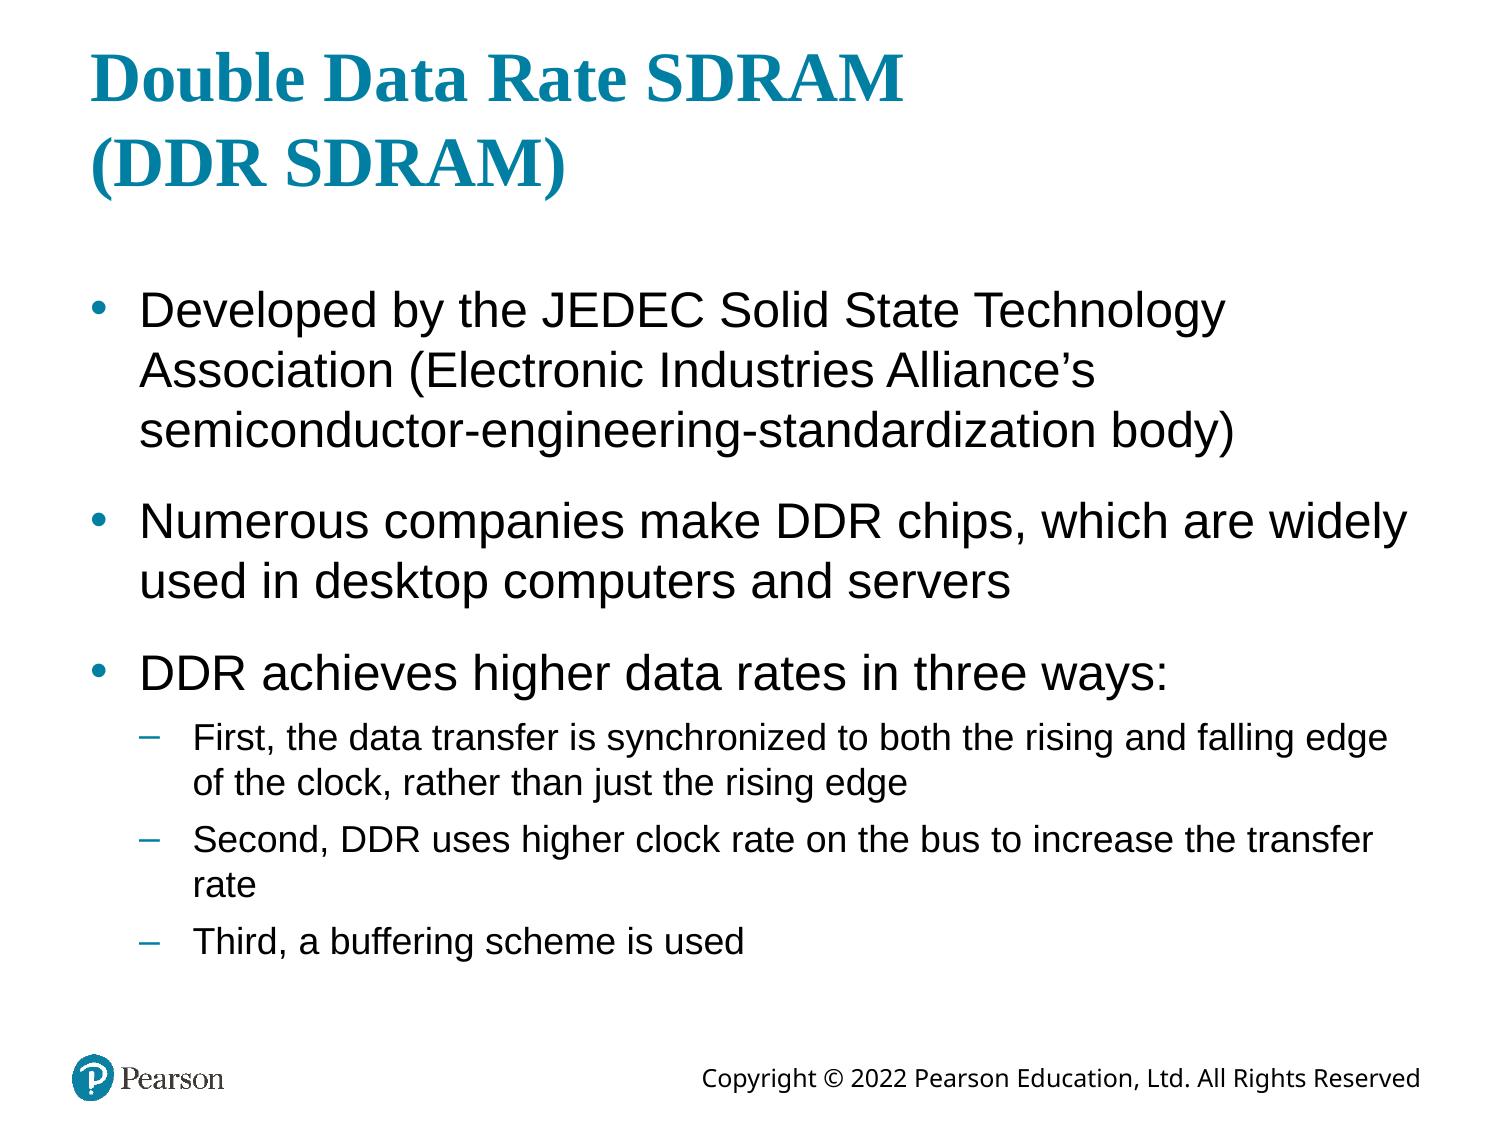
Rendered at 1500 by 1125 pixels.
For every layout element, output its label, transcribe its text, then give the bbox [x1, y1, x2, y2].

picture [81, 1063, 106, 1088]
title Double Data Rate SDRAM (DDR SDRAM) [75, 35, 1425, 216]
picture [99, 1054, 224, 1101]
picture [72, 1088, 82, 1101]
list Developed by the JEDEC Solid State Technology Association (Electronic Industries Alliance’s semiconductor-engineering-standardization body) Numerous companies make DDR chips, which are widely used in desktop computers and servers DDR achieves higher data rates in three ways: First, the data transfer is synchronized to both the rising and falling edge of the clock, rather than just the rising edge Second, DDR uses higher clock rate on the bus to increase the transfer rate Third, a buffering scheme is used [75, 262, 1425, 1005]
picture [72, 1054, 88, 1070]
